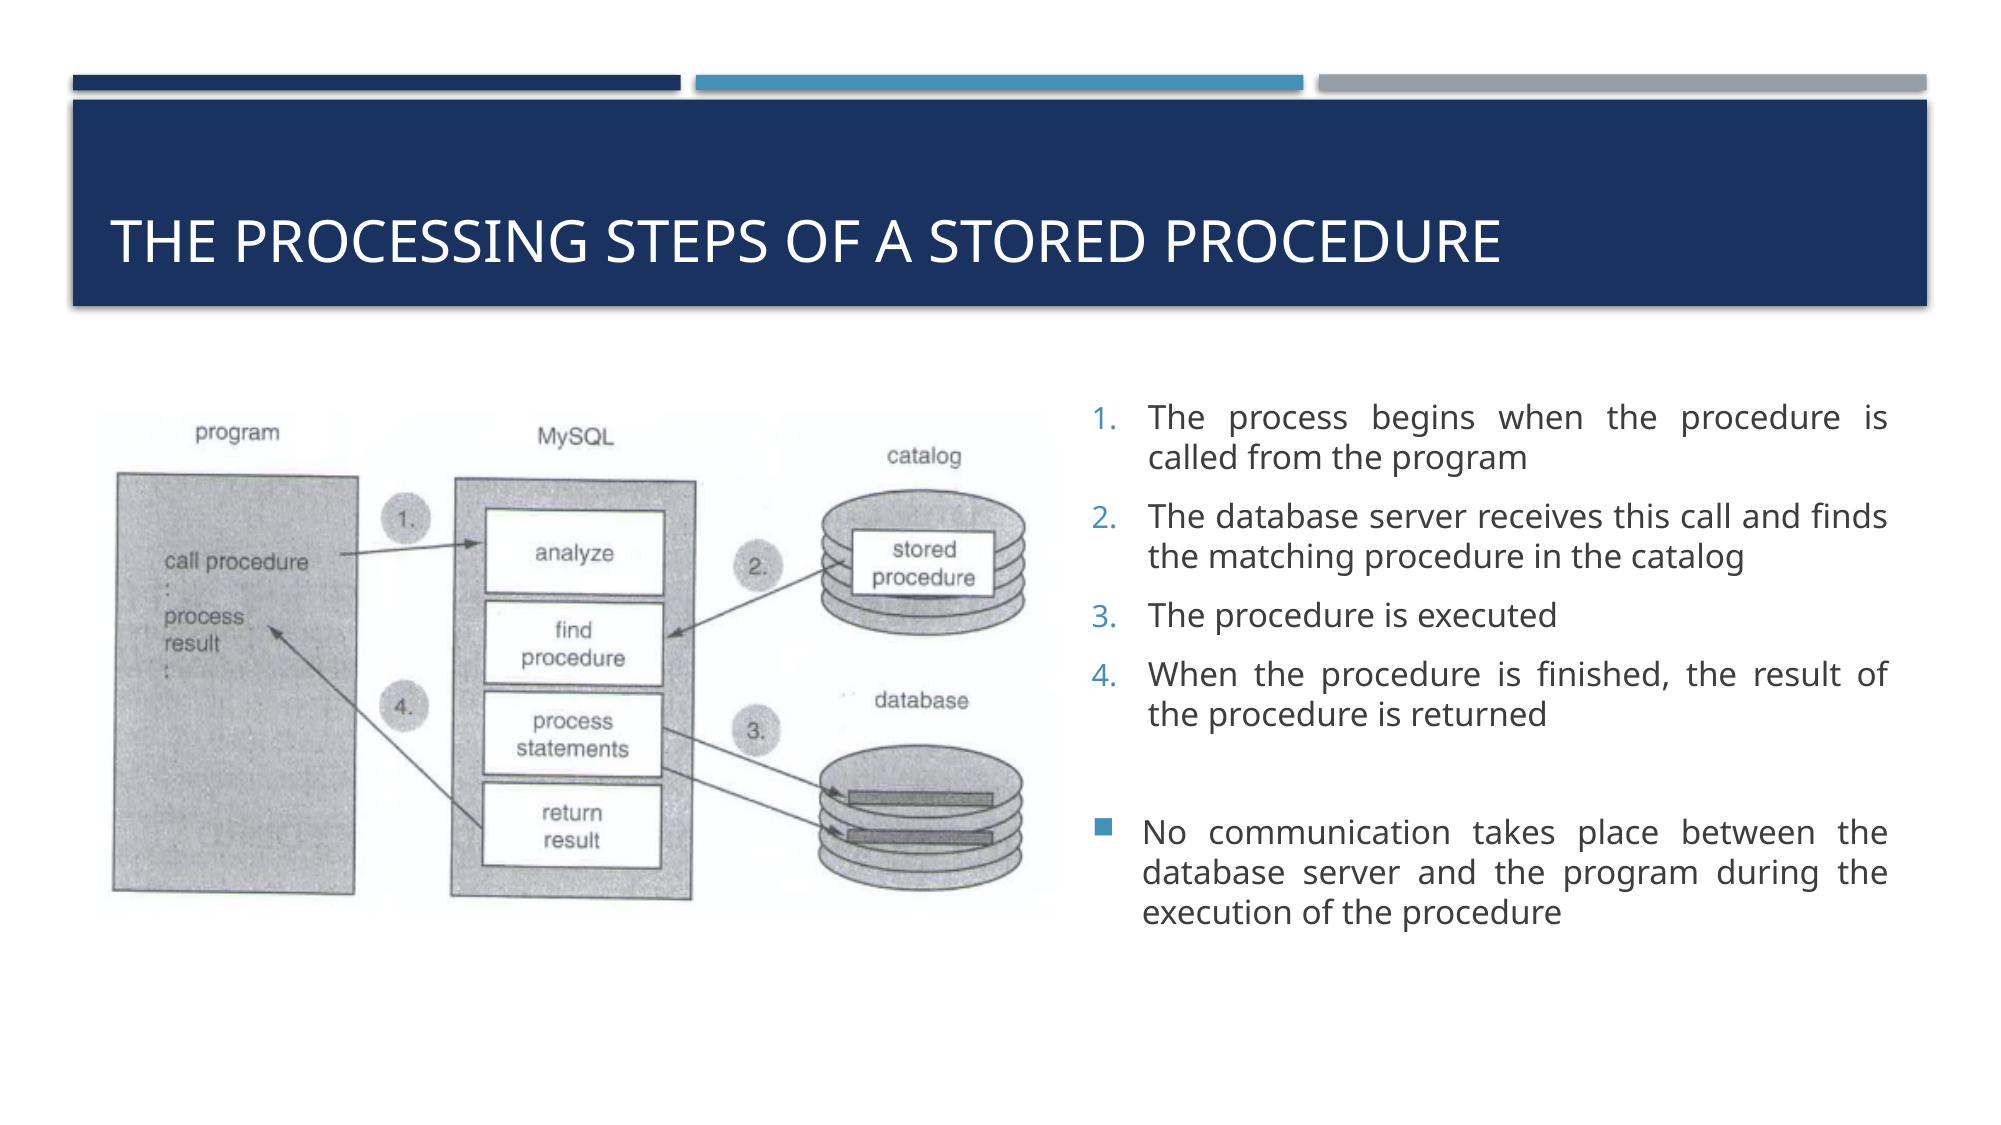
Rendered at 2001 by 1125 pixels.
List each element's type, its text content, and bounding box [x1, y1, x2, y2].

list The process begins when the procedure is called from the program The database server receives this call and finds the matching procedure in the catalog The procedure is executed When the procedure is finished, the result of the procedure is returned No communication takes place between the database server and the program during the execution of the procedure [1076, 365, 1905, 962]
picture [94, 410, 1060, 917]
title The processing steps of a stored procedure [95, 119, 1905, 282]
